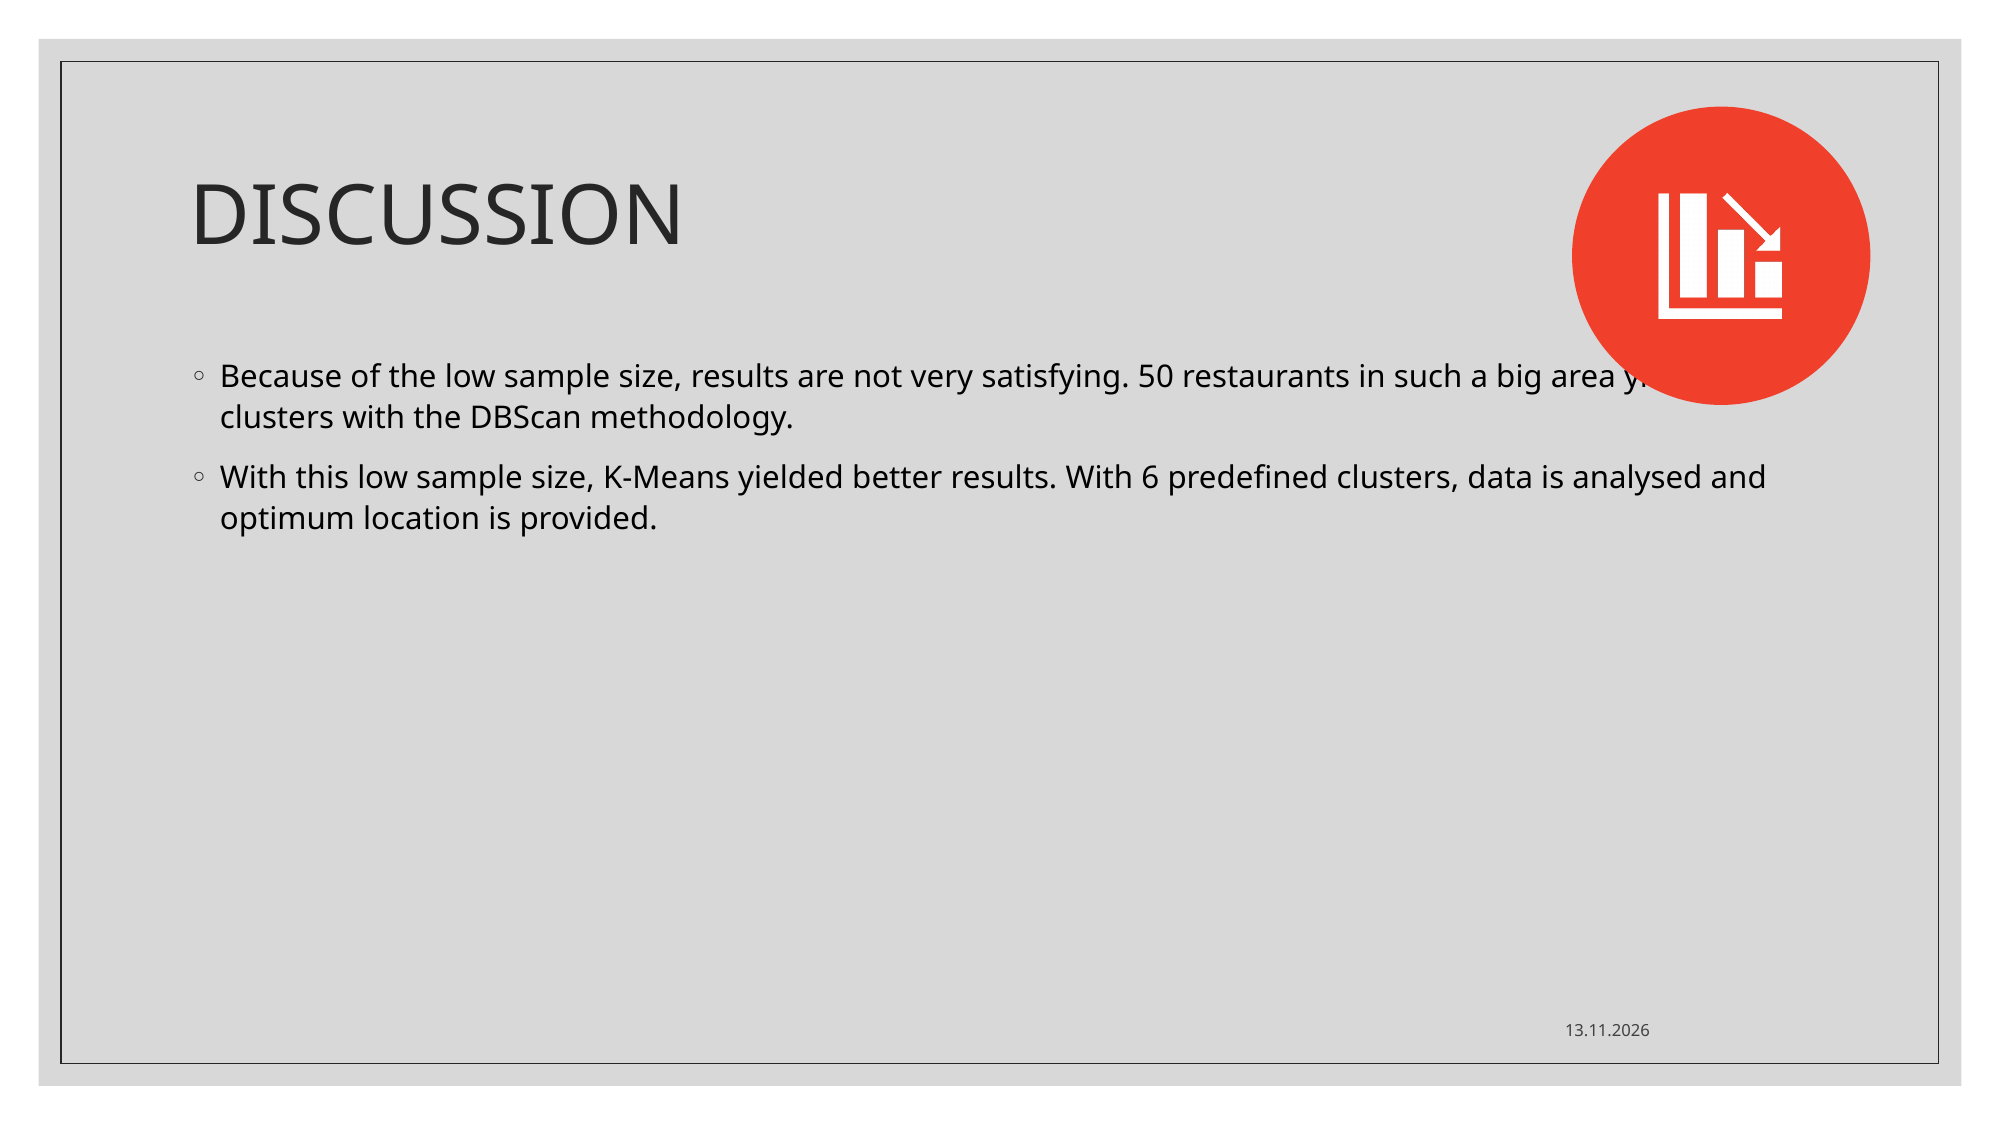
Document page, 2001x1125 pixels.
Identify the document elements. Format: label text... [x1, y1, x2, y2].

list Because of the low sample size, results are not very satisfying. 50 restaurants in such a big area yielded no clusters with the DBScan methodology. With this low sample size, K-Means yielded better results. With 6 predefined clusters, data is analysed and optimum location is provided. [174, 345, 1825, 977]
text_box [1572, 106, 1871, 405]
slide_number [1190, 990, 1665, 1050]
title DISCUSSION [174, 105, 1568, 331]
